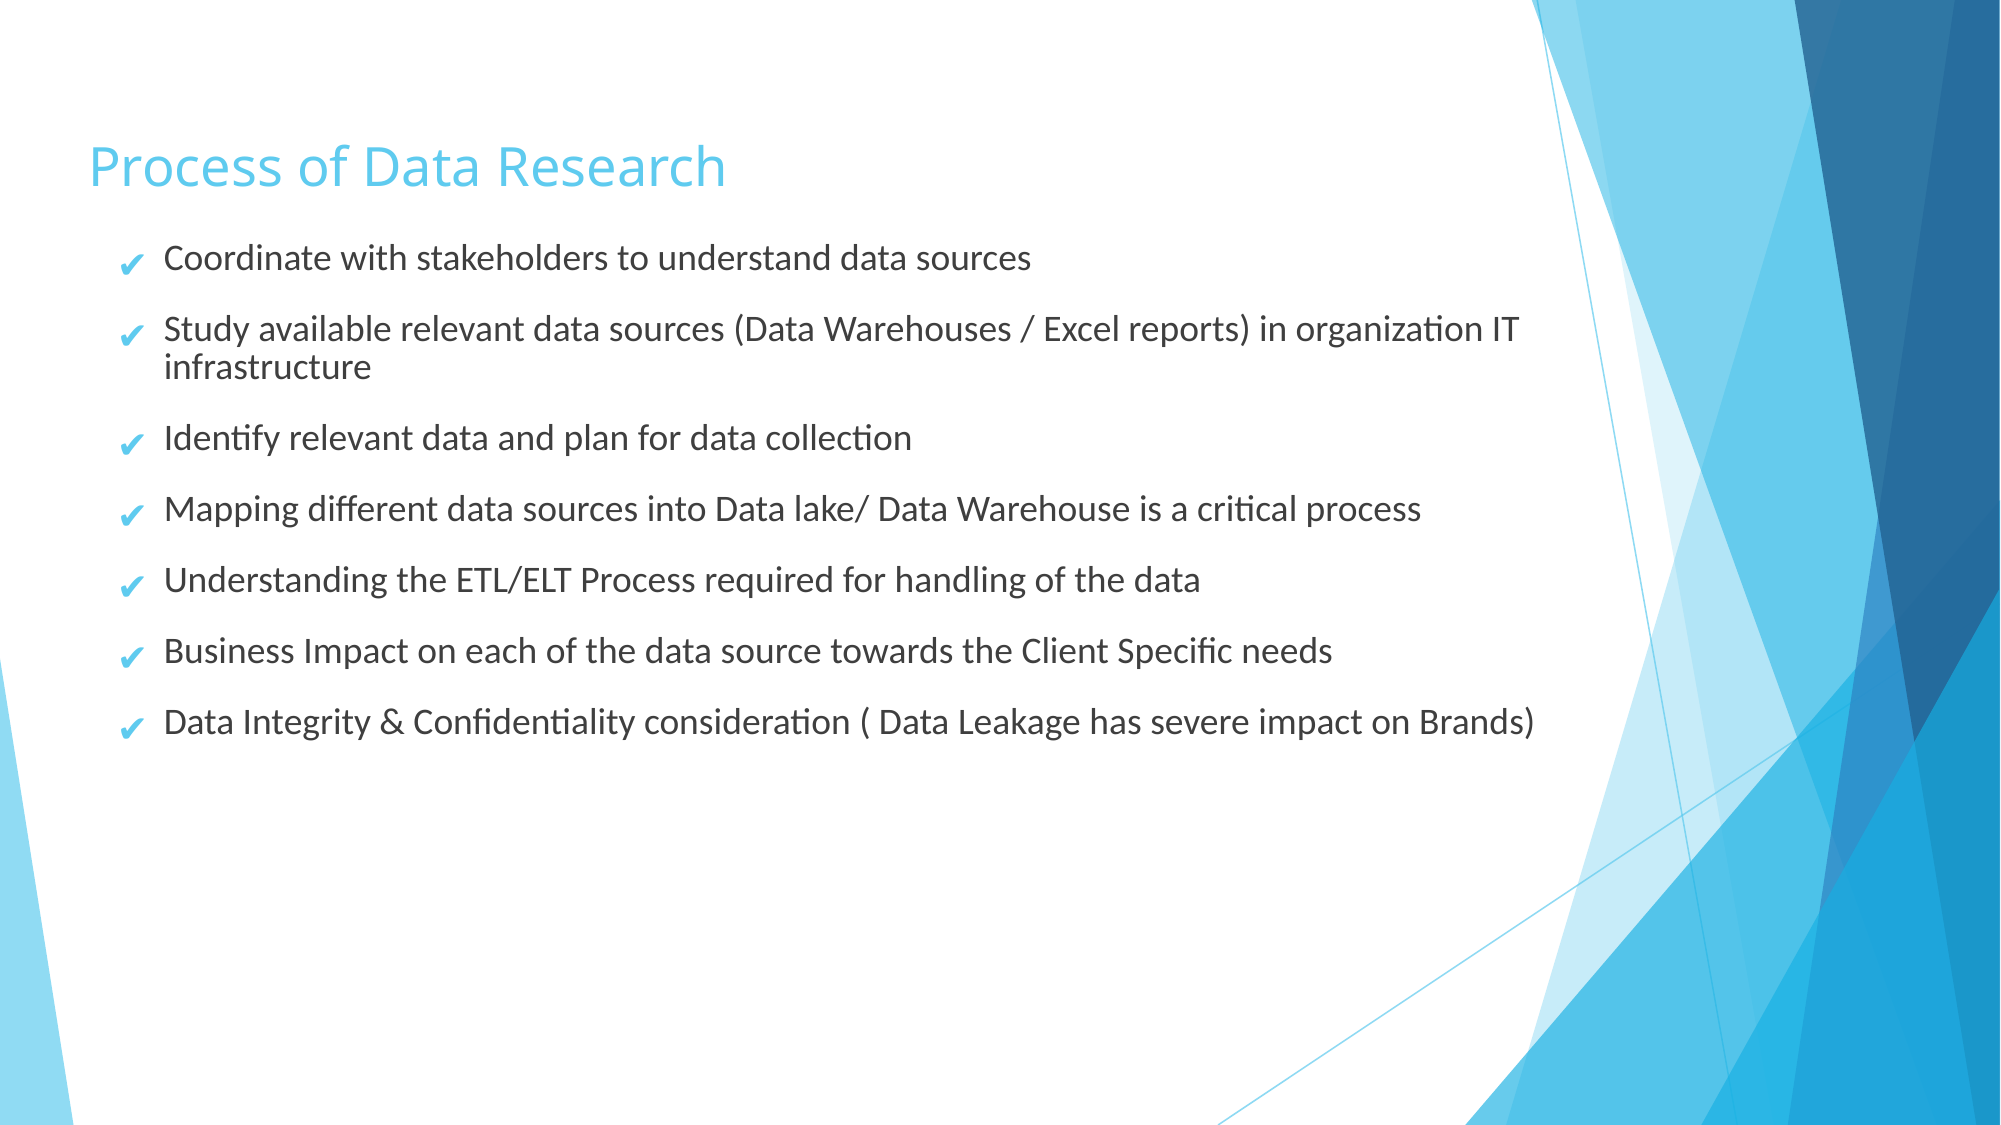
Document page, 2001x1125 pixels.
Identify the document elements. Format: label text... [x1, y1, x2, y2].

list Coordinate with stakeholders to understand data sources Study available relevant data sources (Data Warehouses / Excel reports) in organization IT infrastructure Identify relevant data and plan for data collection Mapping different data sources into Data lake/ Data Warehouse is a critical process Understanding the ETL/ELT Process required for handling of the data Business Impact on each of the data source towards the Client Specific needs Data Integrity & Confidentiality consideration ( Data Leakage has severe impact on Brands) [68, 222, 1570, 970]
title Process of Data Research [68, 97, 1932, 223]
